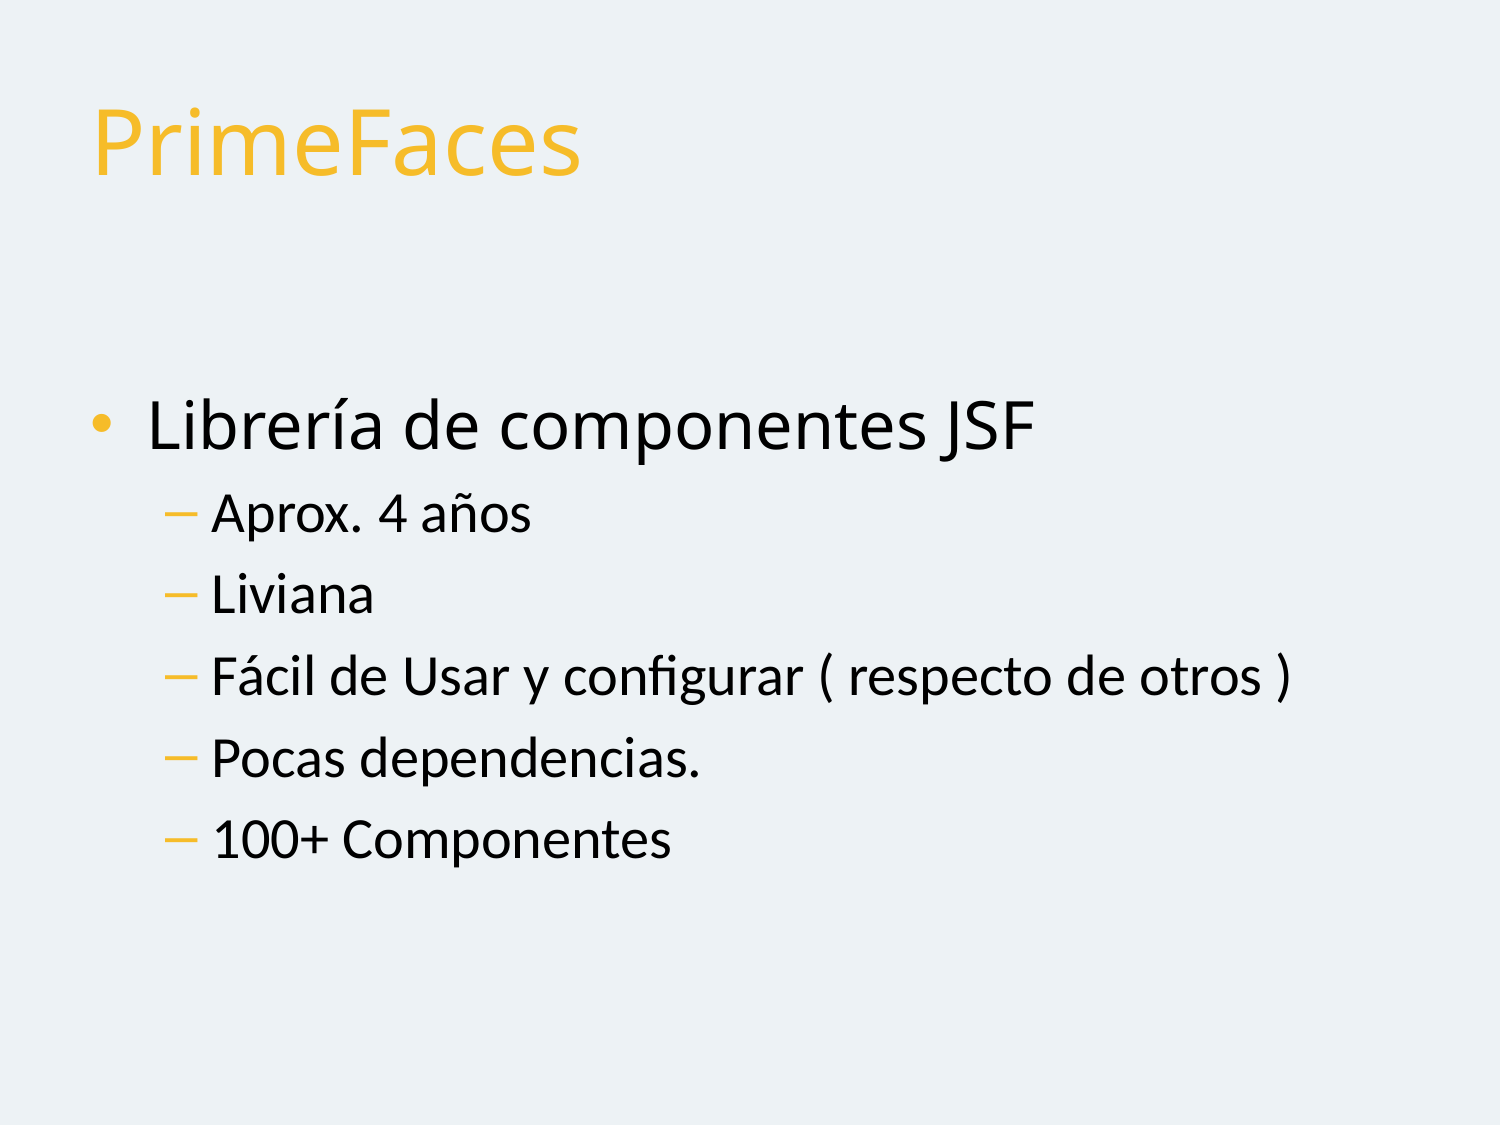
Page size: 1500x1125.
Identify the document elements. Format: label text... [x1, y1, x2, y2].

list Librería de componentes JSF Aprox. 4 años Liviana Fácil de Usar y configurar ( respecto de otros ) Pocas dependencias. 100+ Componentes [75, 375, 1425, 1063]
title PrimeFaces [75, 45, 1425, 233]
